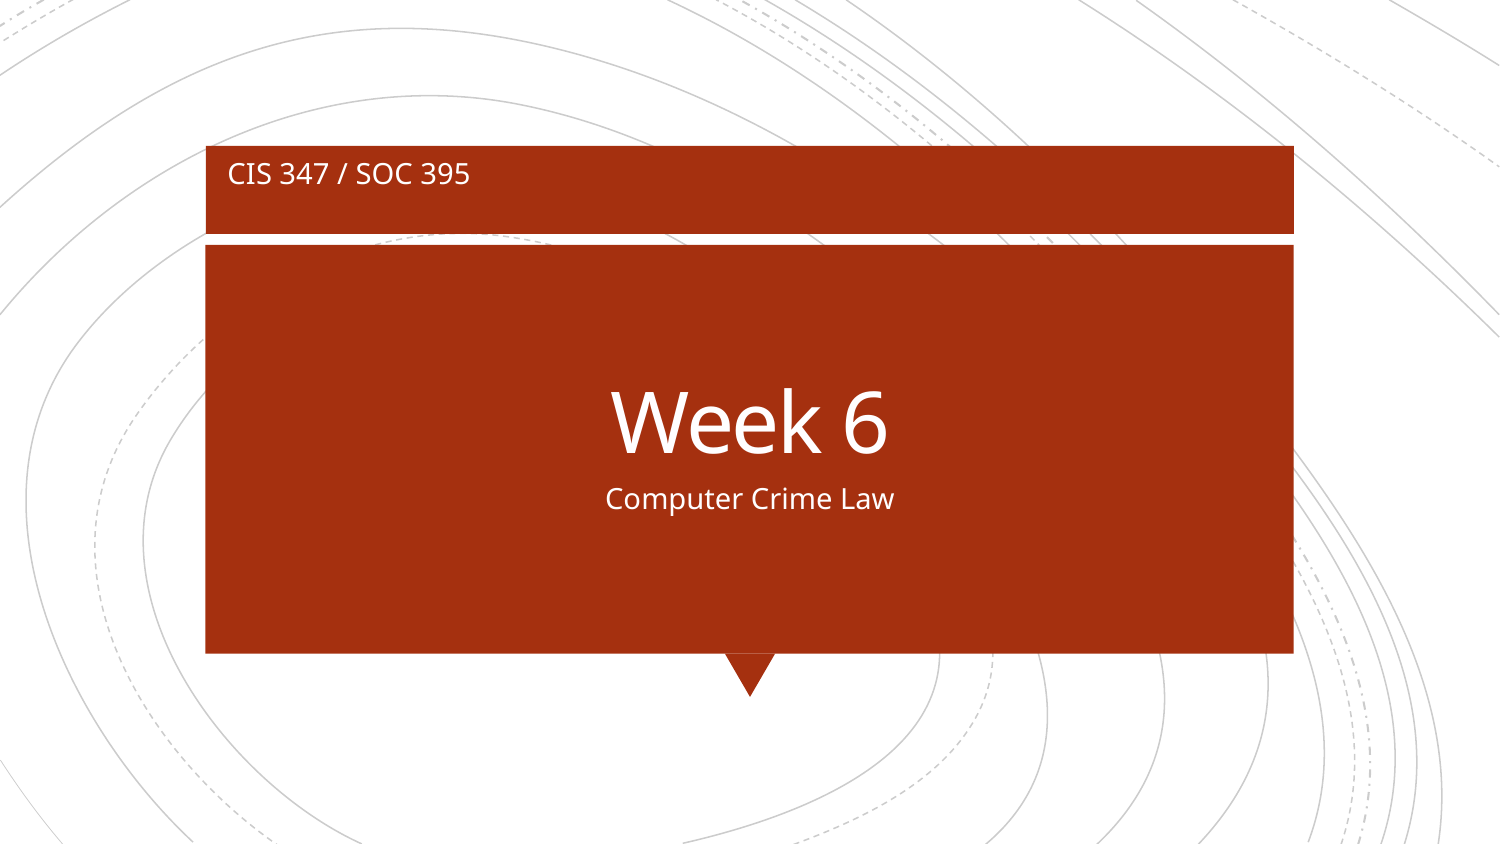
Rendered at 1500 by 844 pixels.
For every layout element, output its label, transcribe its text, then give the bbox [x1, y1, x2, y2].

subtitle Computer Crime Law [216, 480, 1284, 644]
title Week 6 [216, 255, 1285, 471]
text_box CIS 347 / SOC 395 [216, 149, 1284, 197]
